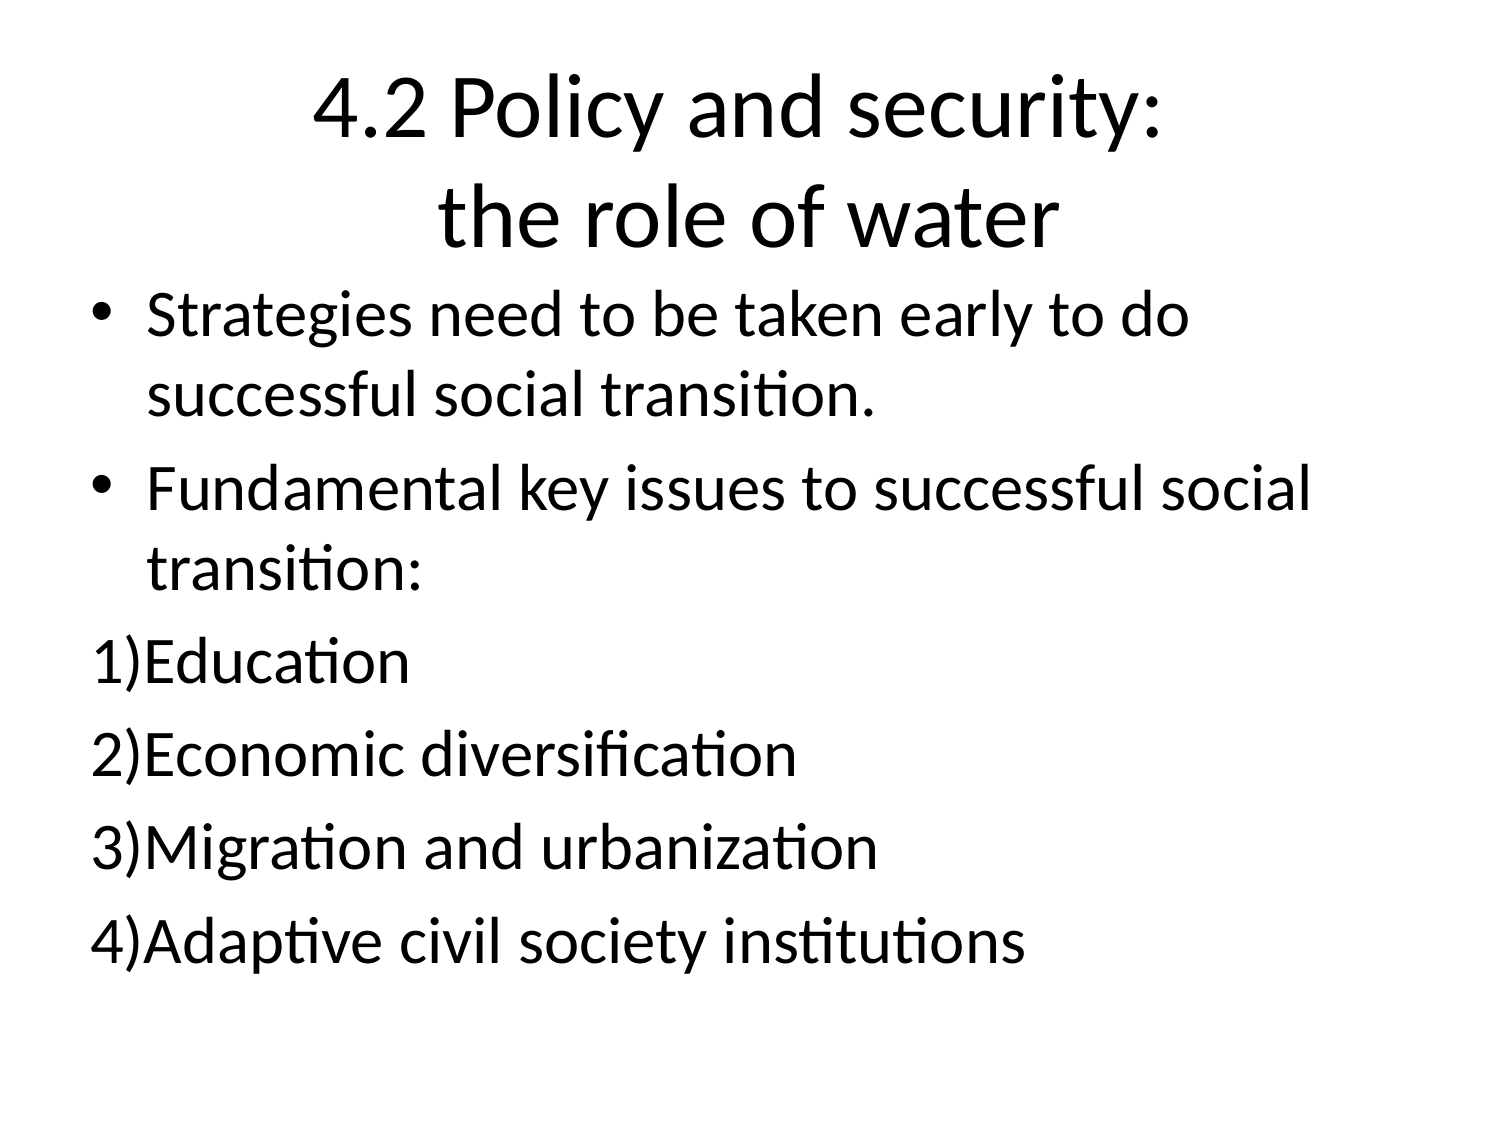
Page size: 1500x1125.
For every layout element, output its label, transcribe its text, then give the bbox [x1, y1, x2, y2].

list Strategies need to be taken early to do successful social transition. Fundamental key issues to successful social transition: 1)Education 2)Economic diversification 3)Migration and urbanization 4)Adaptive civil society institutions [75, 262, 1425, 1005]
title 4.2 Policy and security: the role of water [75, 45, 1425, 262]
